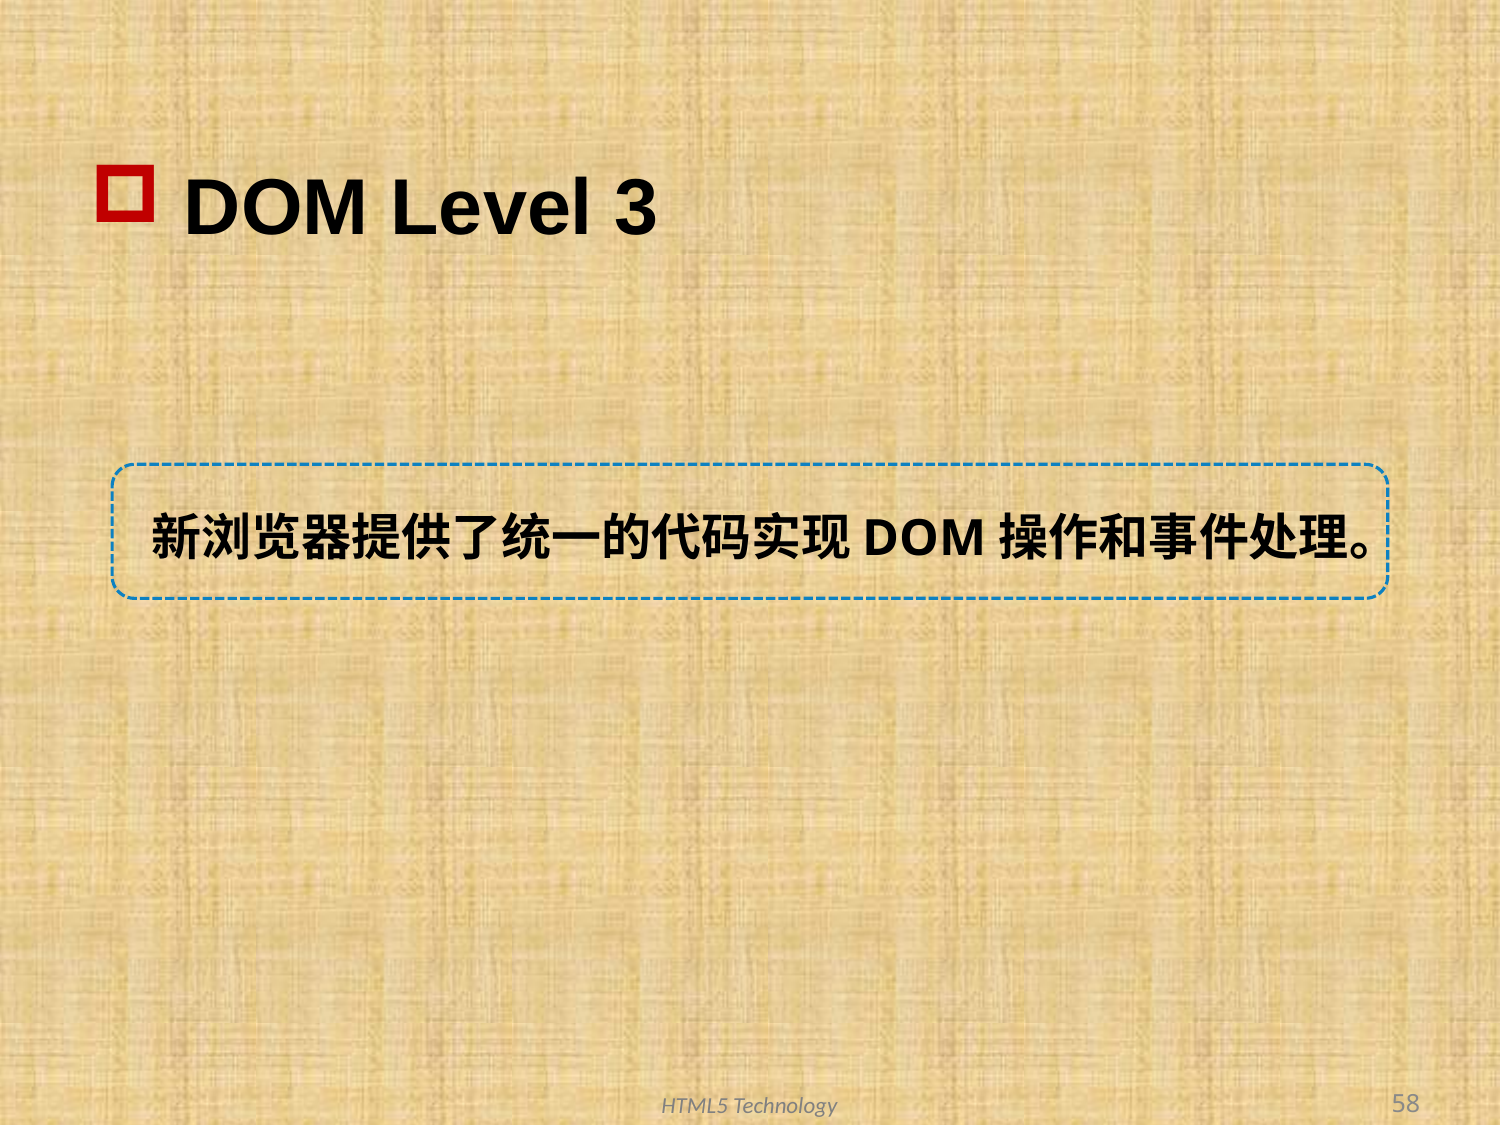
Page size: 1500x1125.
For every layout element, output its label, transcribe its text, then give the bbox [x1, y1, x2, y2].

title DOM Level 3 [75, 148, 1388, 295]
slide_number 58 [1097, 1082, 1436, 1125]
footer HTML5 Technology [482, 1083, 1017, 1125]
text_box 新浏览器提供了统一的代码实现DOM操作和事件处理。 [112, 464, 1388, 599]
picture [0, 0, 1500, 1125]
